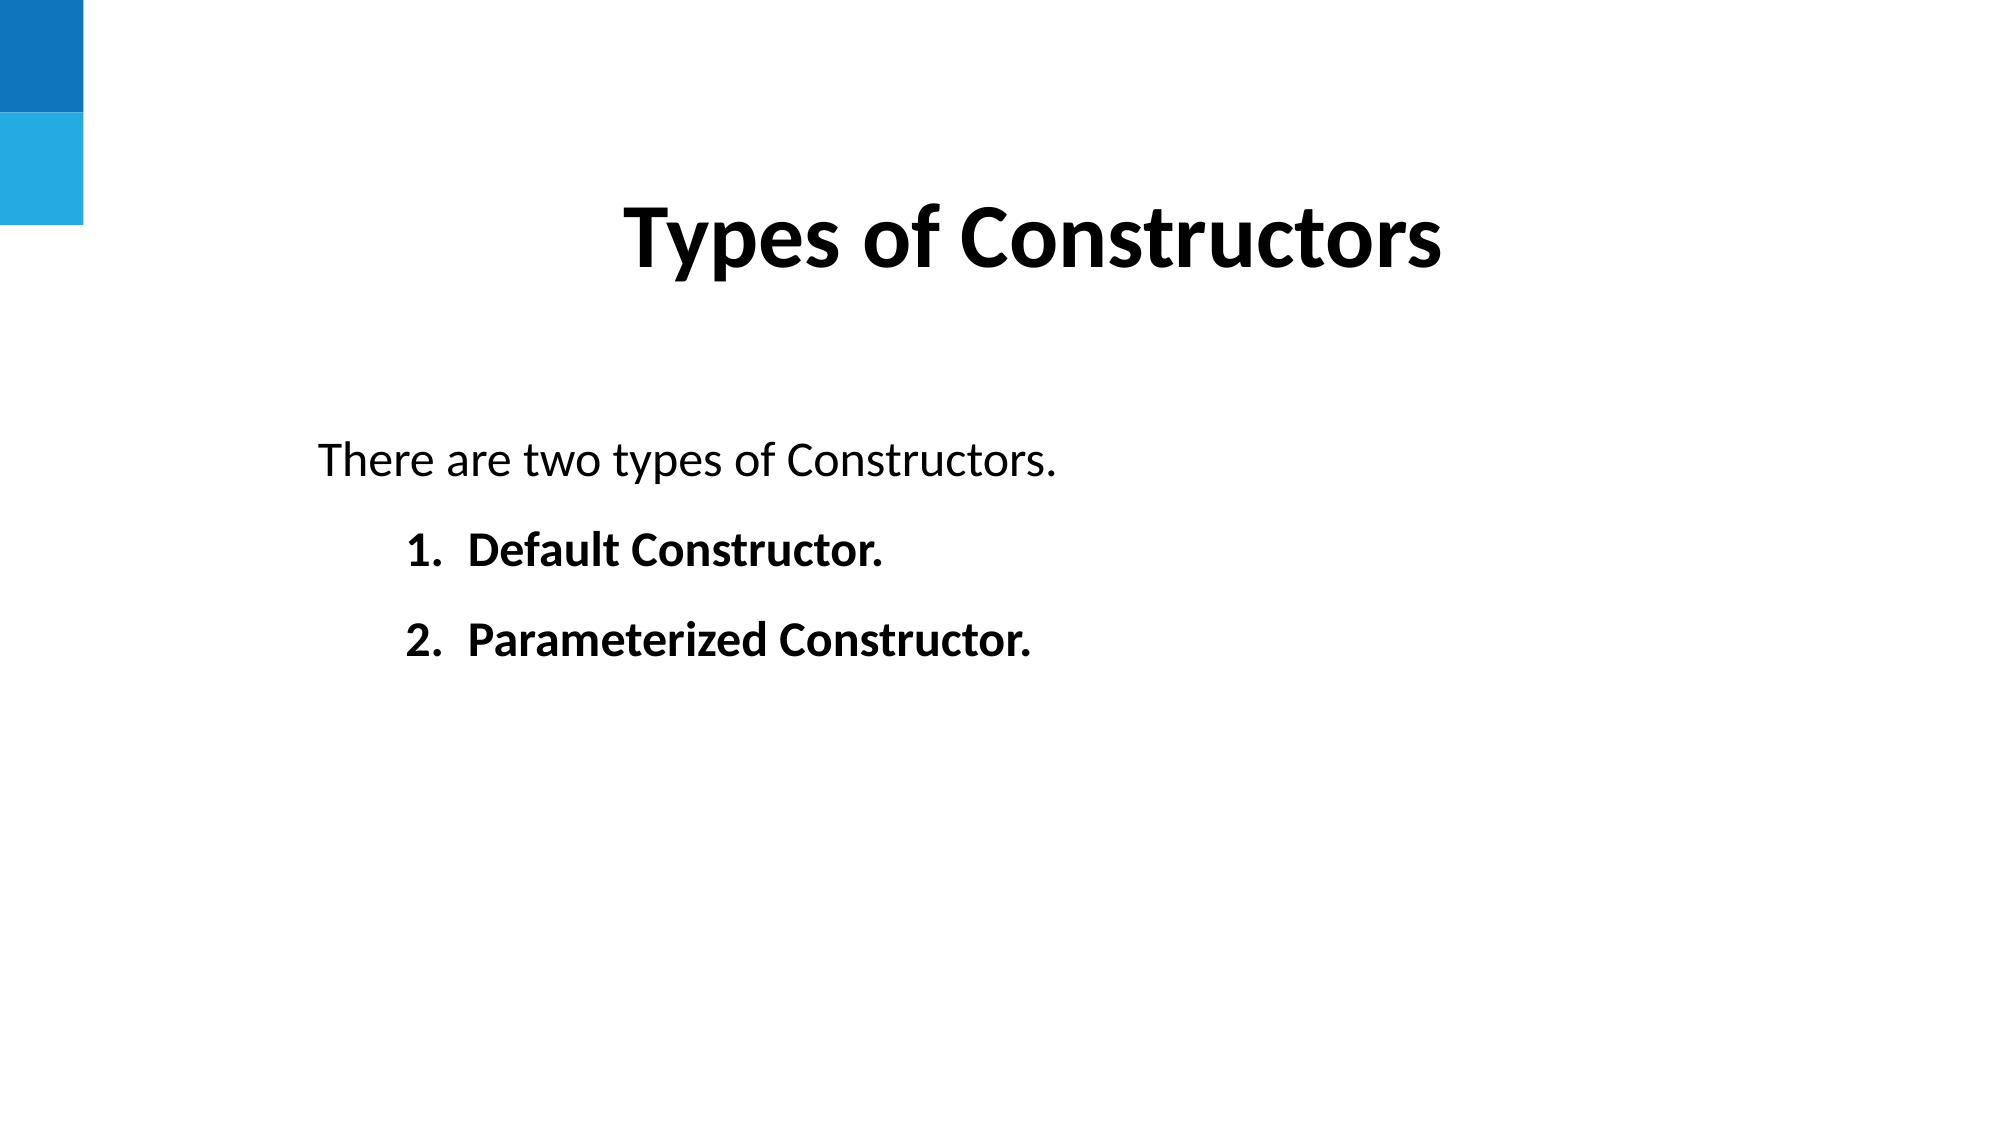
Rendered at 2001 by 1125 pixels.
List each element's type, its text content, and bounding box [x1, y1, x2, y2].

text_box There are two types of Constructors. Default Constructor. Parameterized Constructor. [302, 381, 1825, 682]
text_box Types of Constructors [377, 162, 1690, 299]
